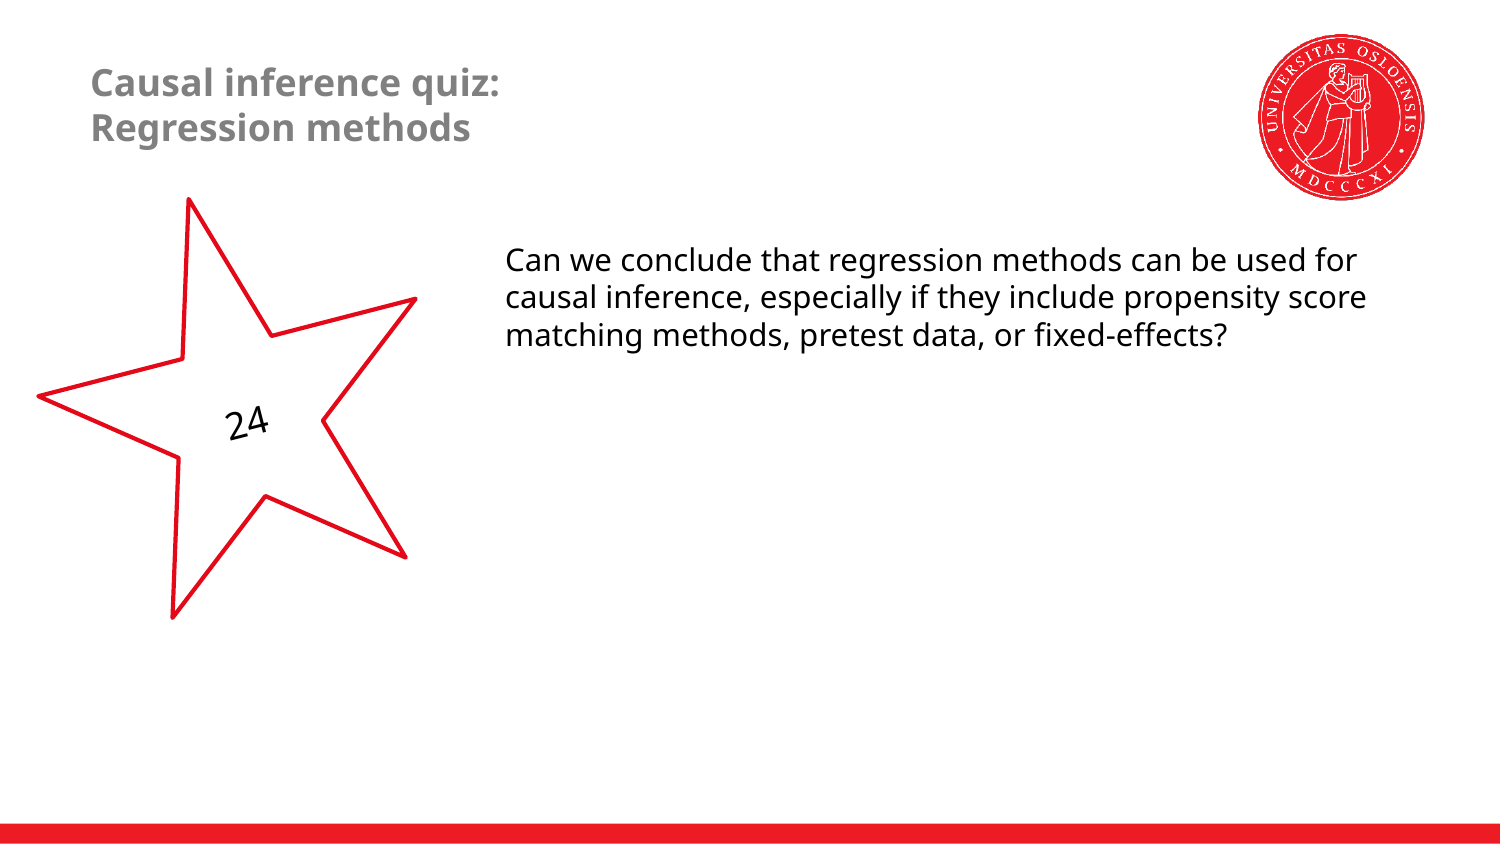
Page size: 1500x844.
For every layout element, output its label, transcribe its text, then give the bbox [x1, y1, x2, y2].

text_box 24 [36, 196, 418, 620]
title Causal inference quiz: Regression methods [75, 33, 1223, 175]
picture [1257, 33, 1425, 201]
list Can we conclude that regression methods can be used for causal inference, especially if they include propensity score matching methods, pretest data, or fixed-effects? [490, 232, 1425, 754]
